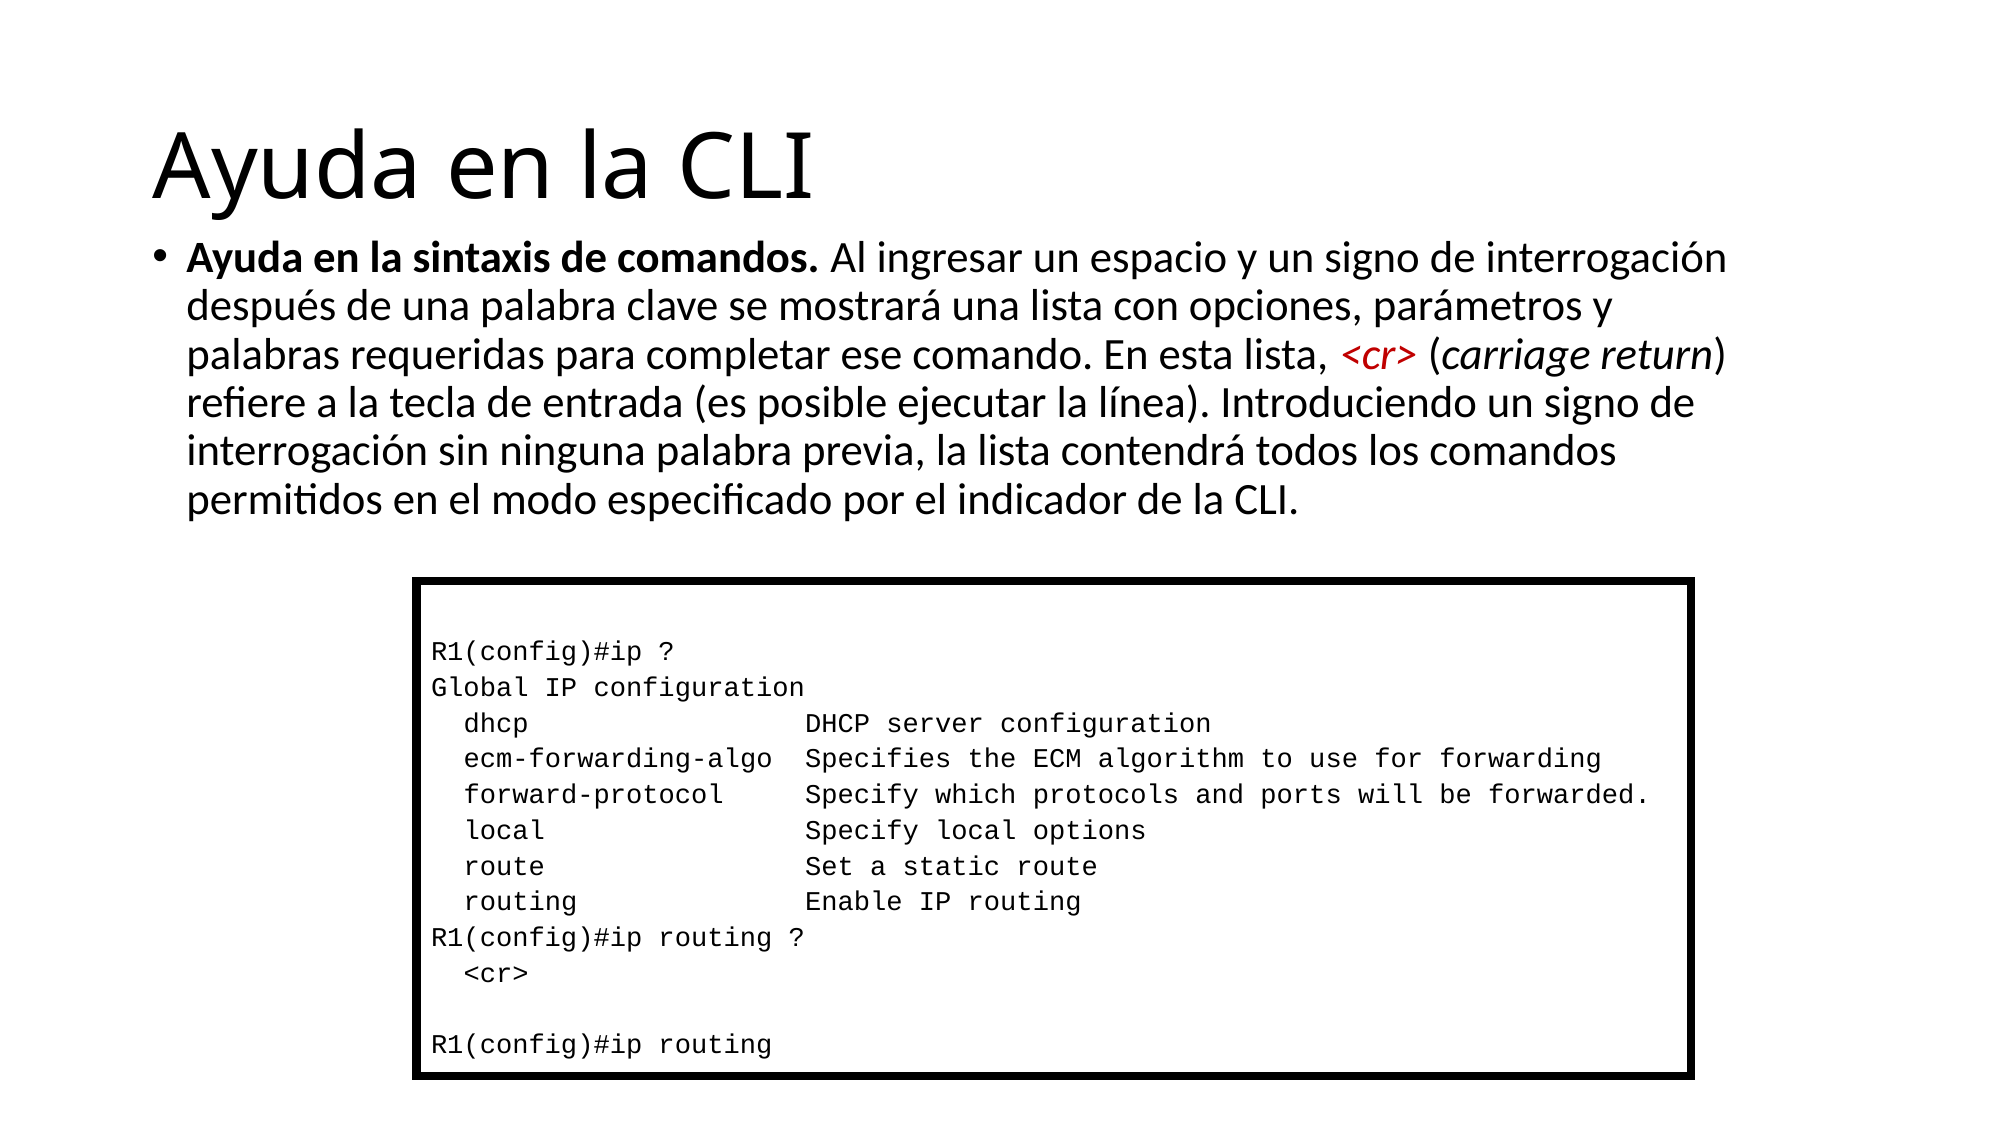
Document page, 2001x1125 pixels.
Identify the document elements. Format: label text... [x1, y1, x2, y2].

title Ayuda en la CLI [137, 59, 1863, 278]
text_box R1(config)#ip ? Global IP configuration dhcp DHCP server configuration ecm-forwarding-algo Specifies the ECM algorithm to use for forwarding forward-protocol Specify which protocols and ports will be forwarded. local Specify local options route Set a static route routing Enable IP routing R1(config)#ip routing ? <cr> R1(config)#ip routing [416, 580, 1692, 1077]
list Ayuda en la sintaxis de comandos. Al ingresar un espacio y un signo de interrogación después de una palabra clave se mostrará una lista con opciones, parámetros y palabras requeridas para completar ese comando. En esta lista, <cr> (carriage return) refiere a la tecla de entrada (es posible ejecutar la línea). Introduciendo un signo de interrogación sin ninguna palabra previa, la lista contendrá todos los comandos permitidos en el modo especificado por el indicador de la CLI. [137, 226, 1782, 547]
